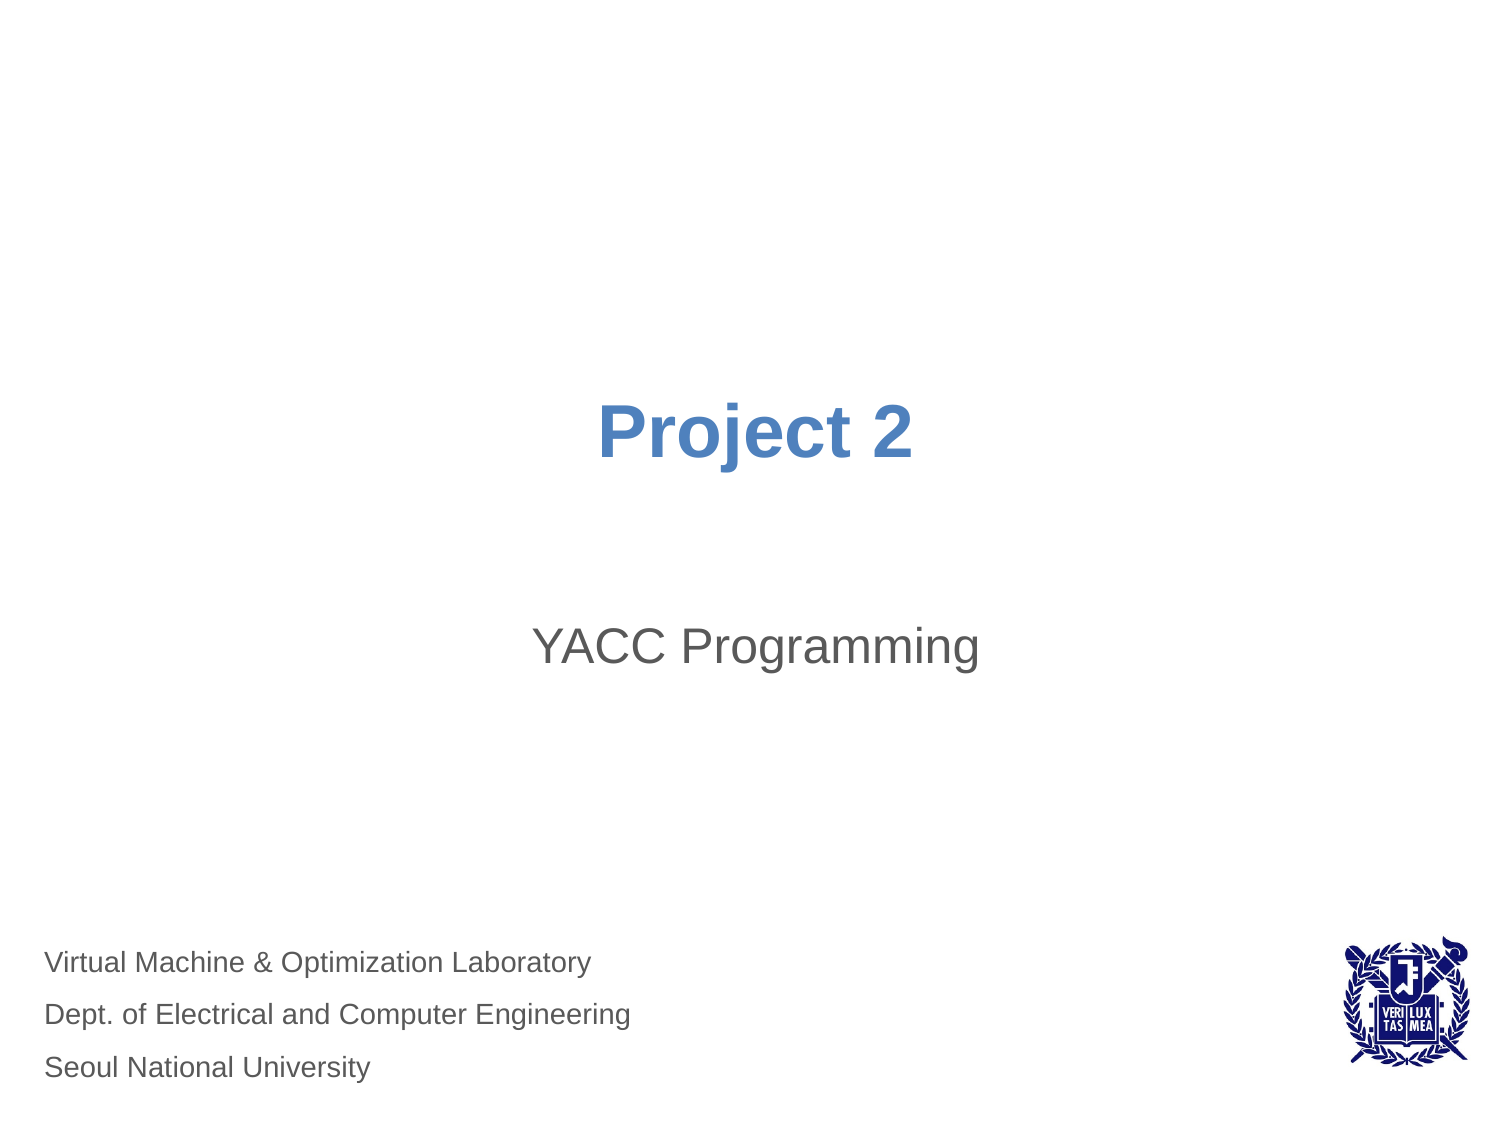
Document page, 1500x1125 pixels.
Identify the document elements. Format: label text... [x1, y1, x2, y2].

title Project 2 [76, 305, 1436, 550]
picture [1333, 929, 1478, 1075]
subtitle YACC Programming [76, 606, 1436, 779]
